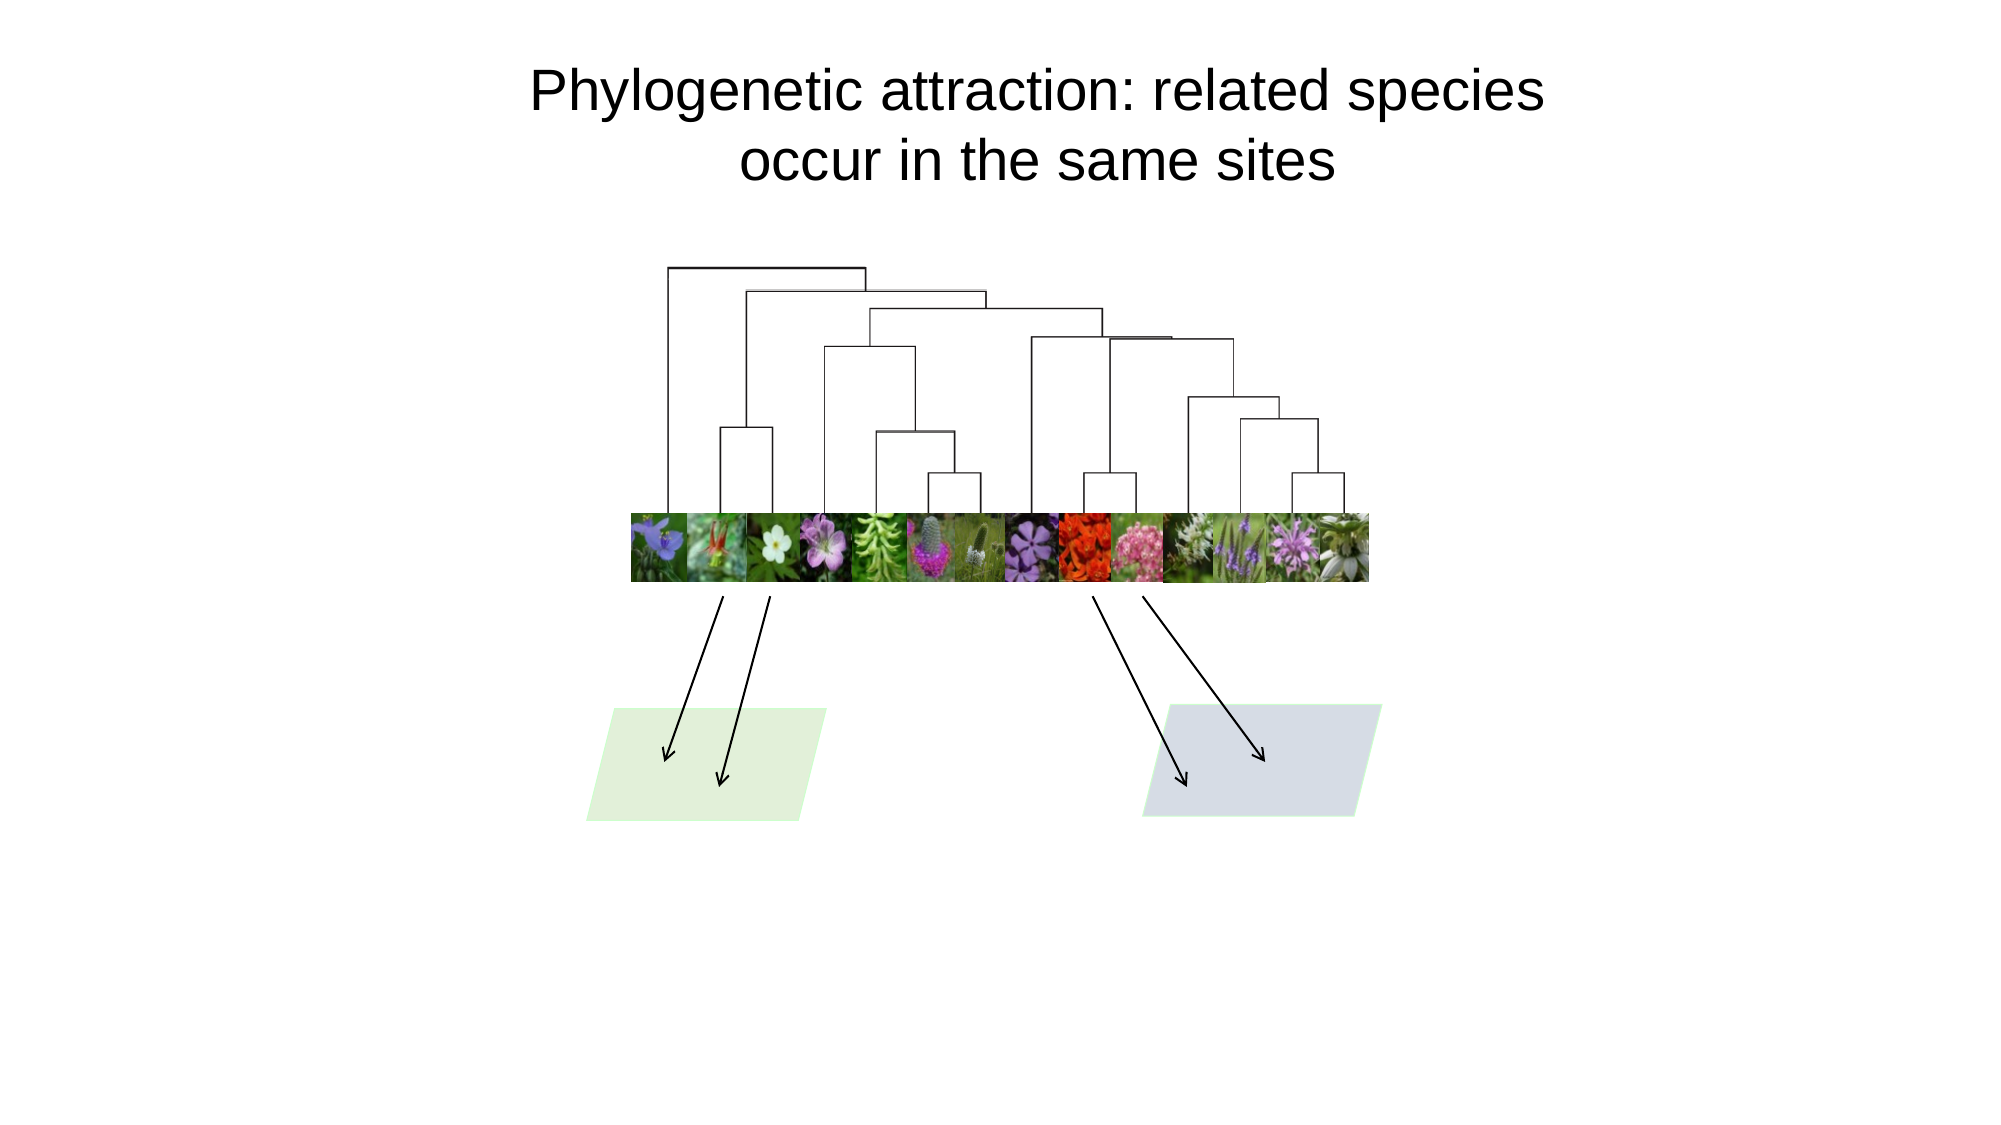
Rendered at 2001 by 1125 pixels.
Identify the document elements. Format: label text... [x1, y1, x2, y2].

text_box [1092, 596, 1187, 787]
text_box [719, 596, 771, 787]
text_box [1141, 703, 1383, 817]
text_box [664, 596, 719, 762]
text_box Phylogenetic attraction: related species occur in the same sites [436, 45, 1641, 233]
text_box [586, 708, 827, 821]
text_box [631, 246, 1369, 583]
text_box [1187, 596, 1266, 762]
